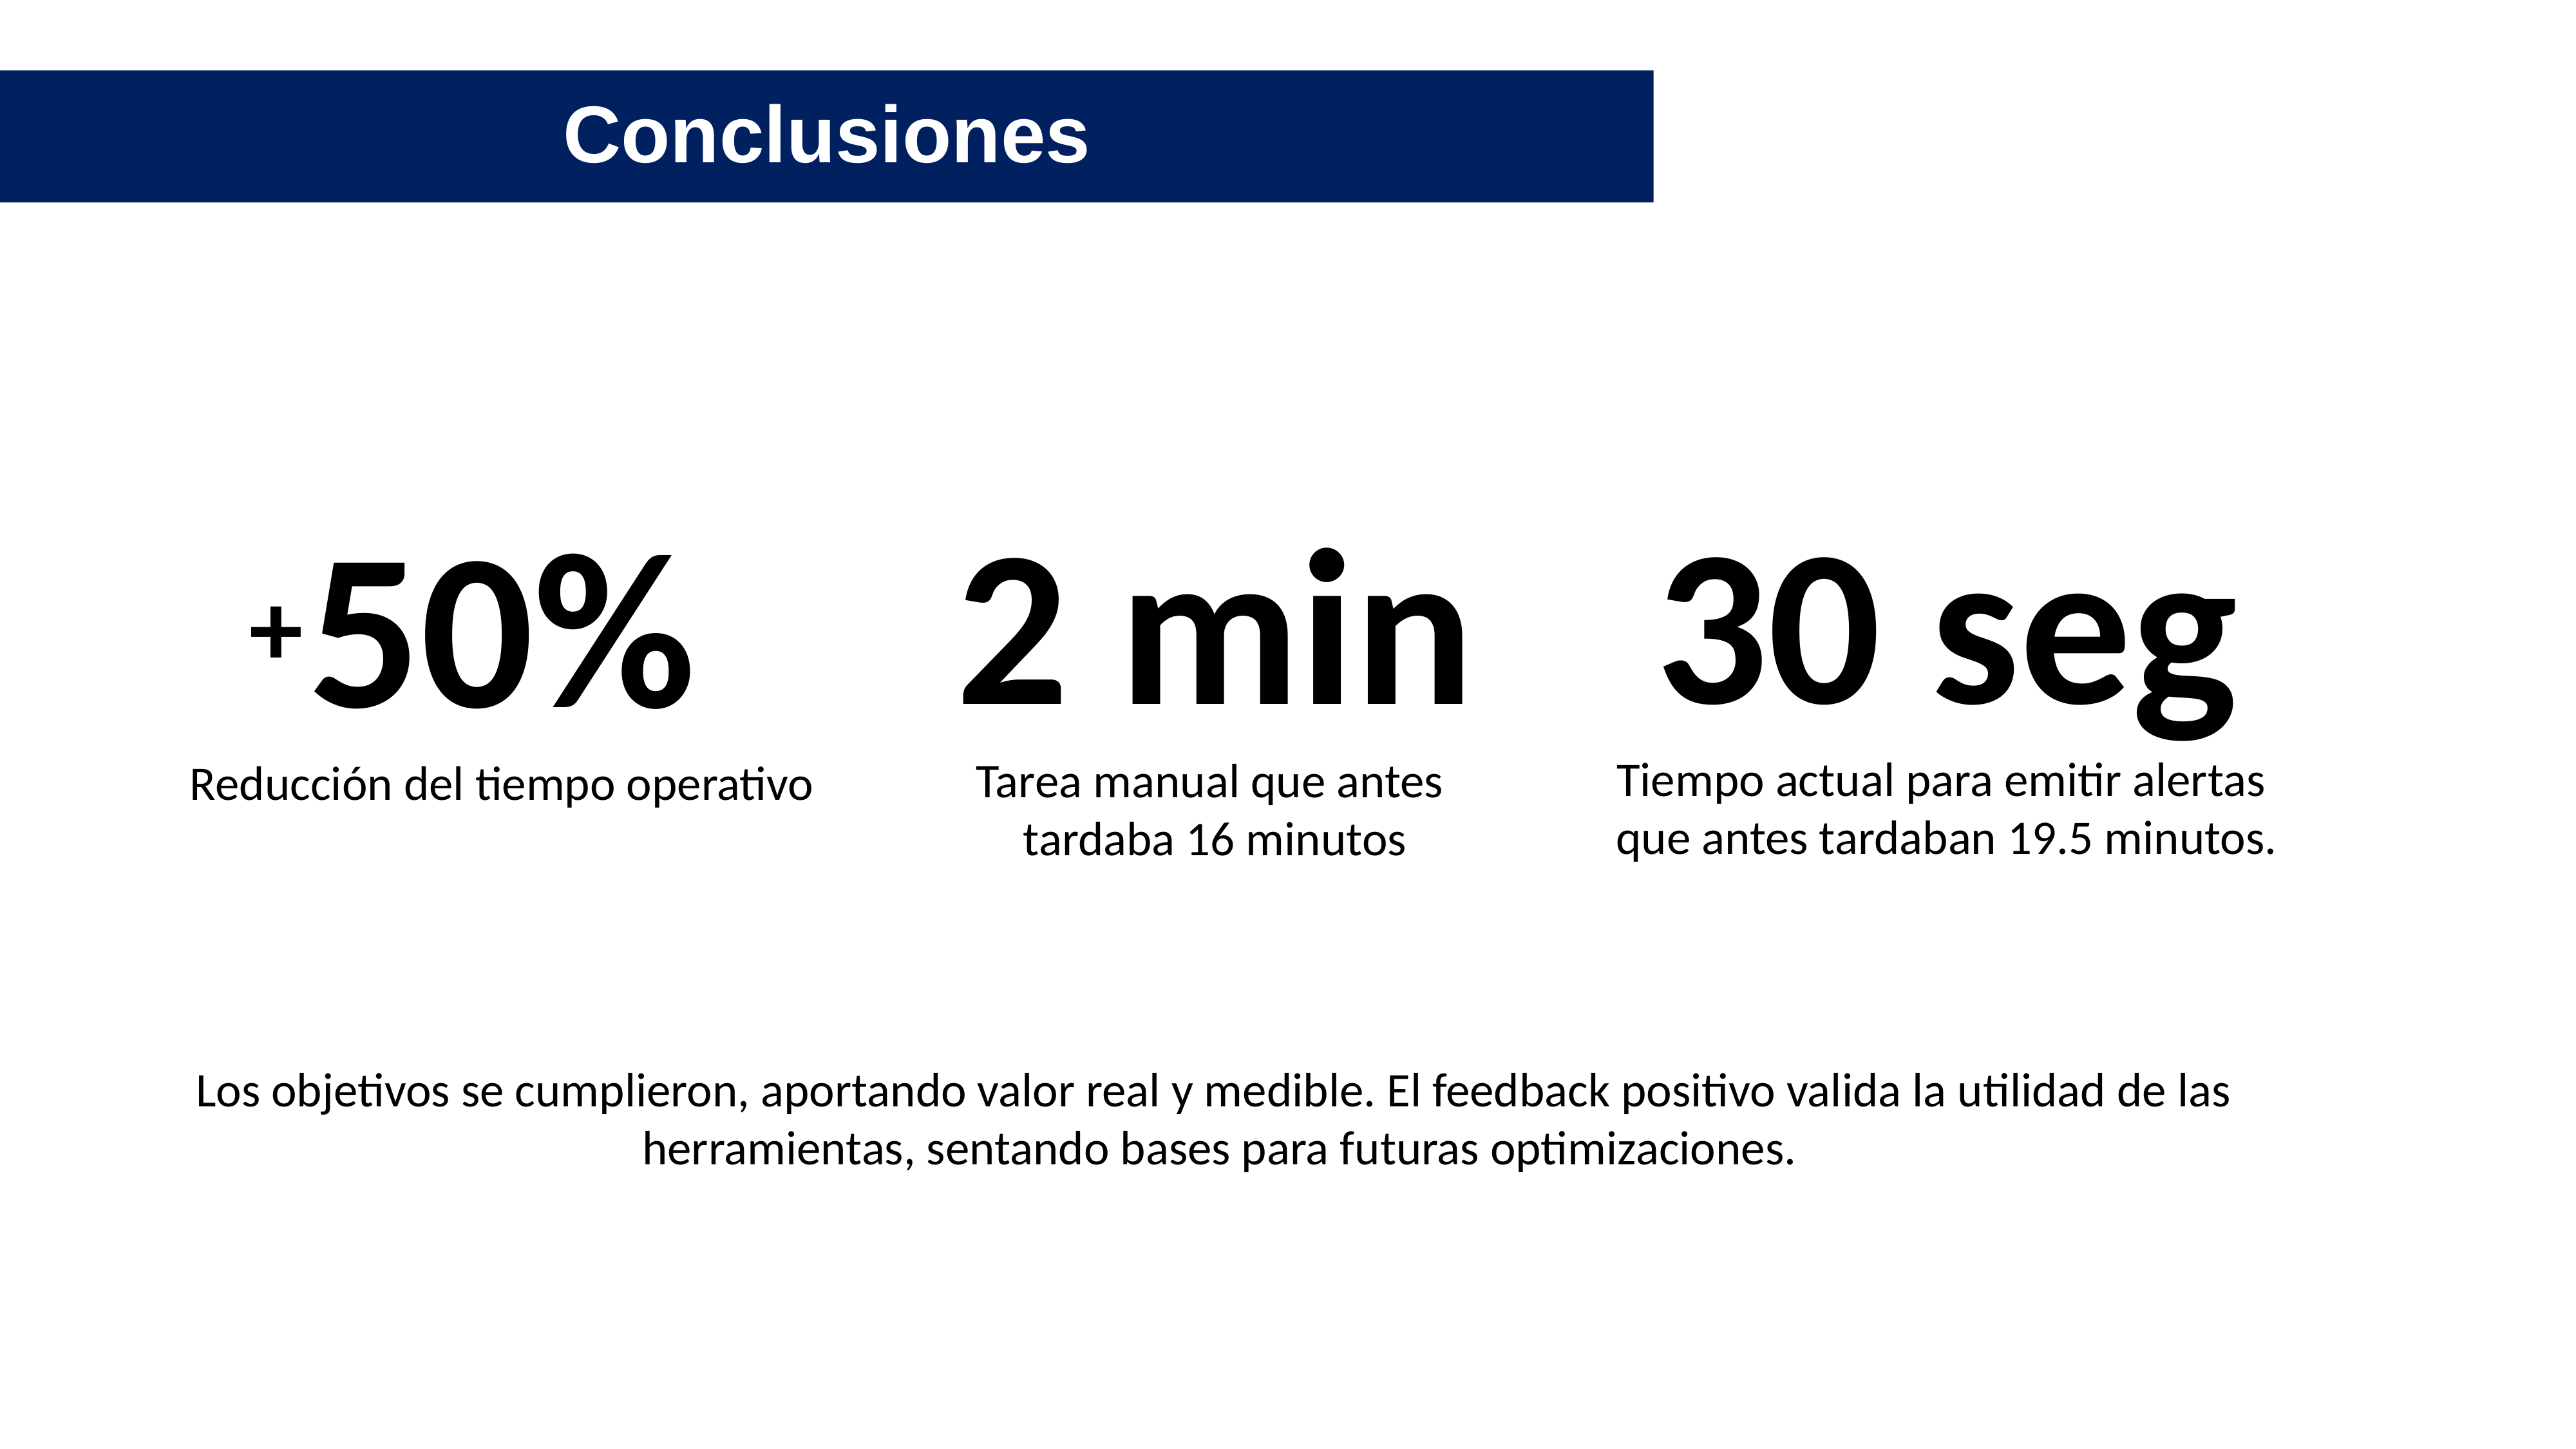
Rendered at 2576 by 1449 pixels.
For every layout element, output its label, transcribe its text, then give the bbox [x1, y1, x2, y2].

text_box 2 min Tarea manual que antes tardaba 16 minutos [946, 477, 1484, 870]
text_box Los objetivos se cumplieron, aportando valor real y medible. El feedback positivo valida la utilidad de las herramientas, sentando bases para futuras optimizaciones. [186, 1054, 2253, 1238]
text_box 30 seg Tiempo actual para emitir alertas que antes tardaban 19.5 minutos. [1606, 476, 2287, 869]
text_box + [240, 554, 313, 693]
title Conclusiones [0, 70, 1654, 203]
text_box 50% Reducción del tiempo operativo [180, 480, 824, 815]
